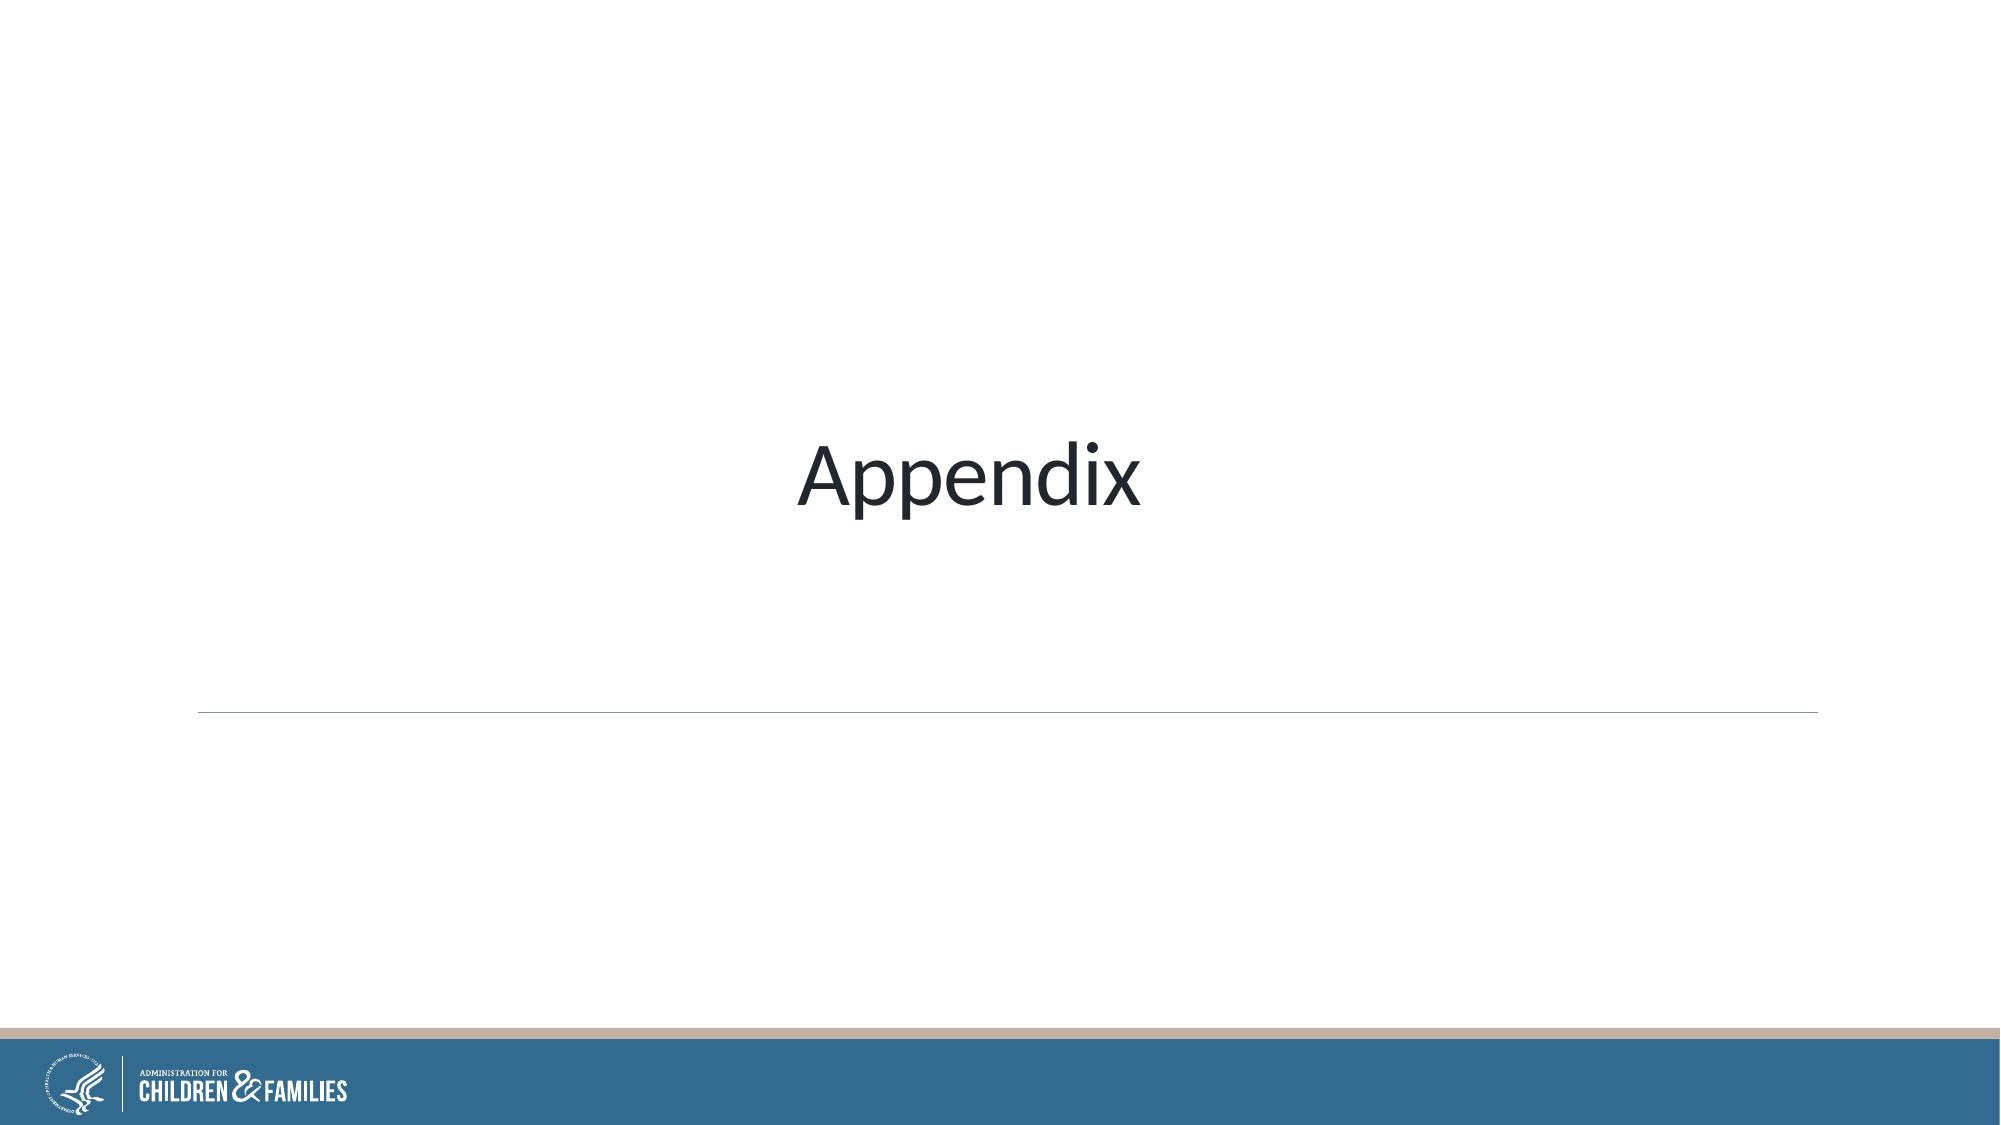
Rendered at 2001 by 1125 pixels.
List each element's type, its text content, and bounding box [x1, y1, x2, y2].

title Appendix [36, 188, 1904, 774]
